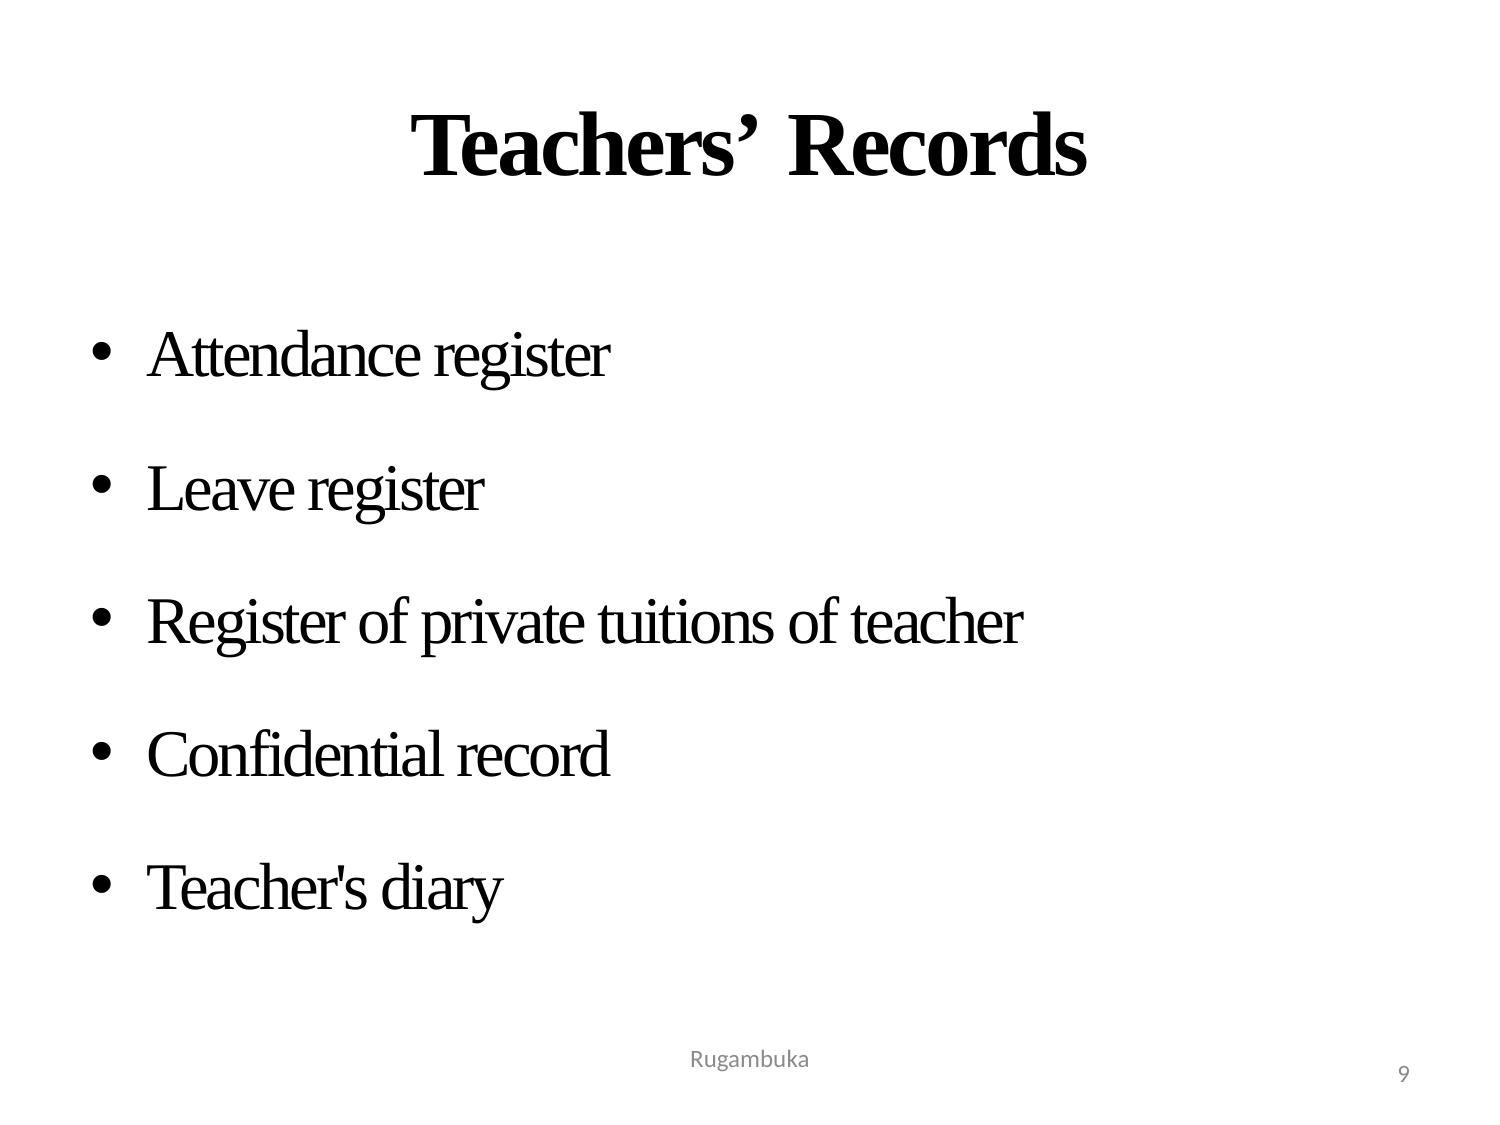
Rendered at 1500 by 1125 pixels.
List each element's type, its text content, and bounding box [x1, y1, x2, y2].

slide_number 9 [1074, 1042, 1425, 1103]
footer Rugambuka [512, 1042, 988, 1103]
list Attendance register Leave register Register of private tuitions of teacher Confidential record Teacher's diary [75, 262, 1425, 1005]
title Teachers’ Records [75, 45, 1425, 233]
